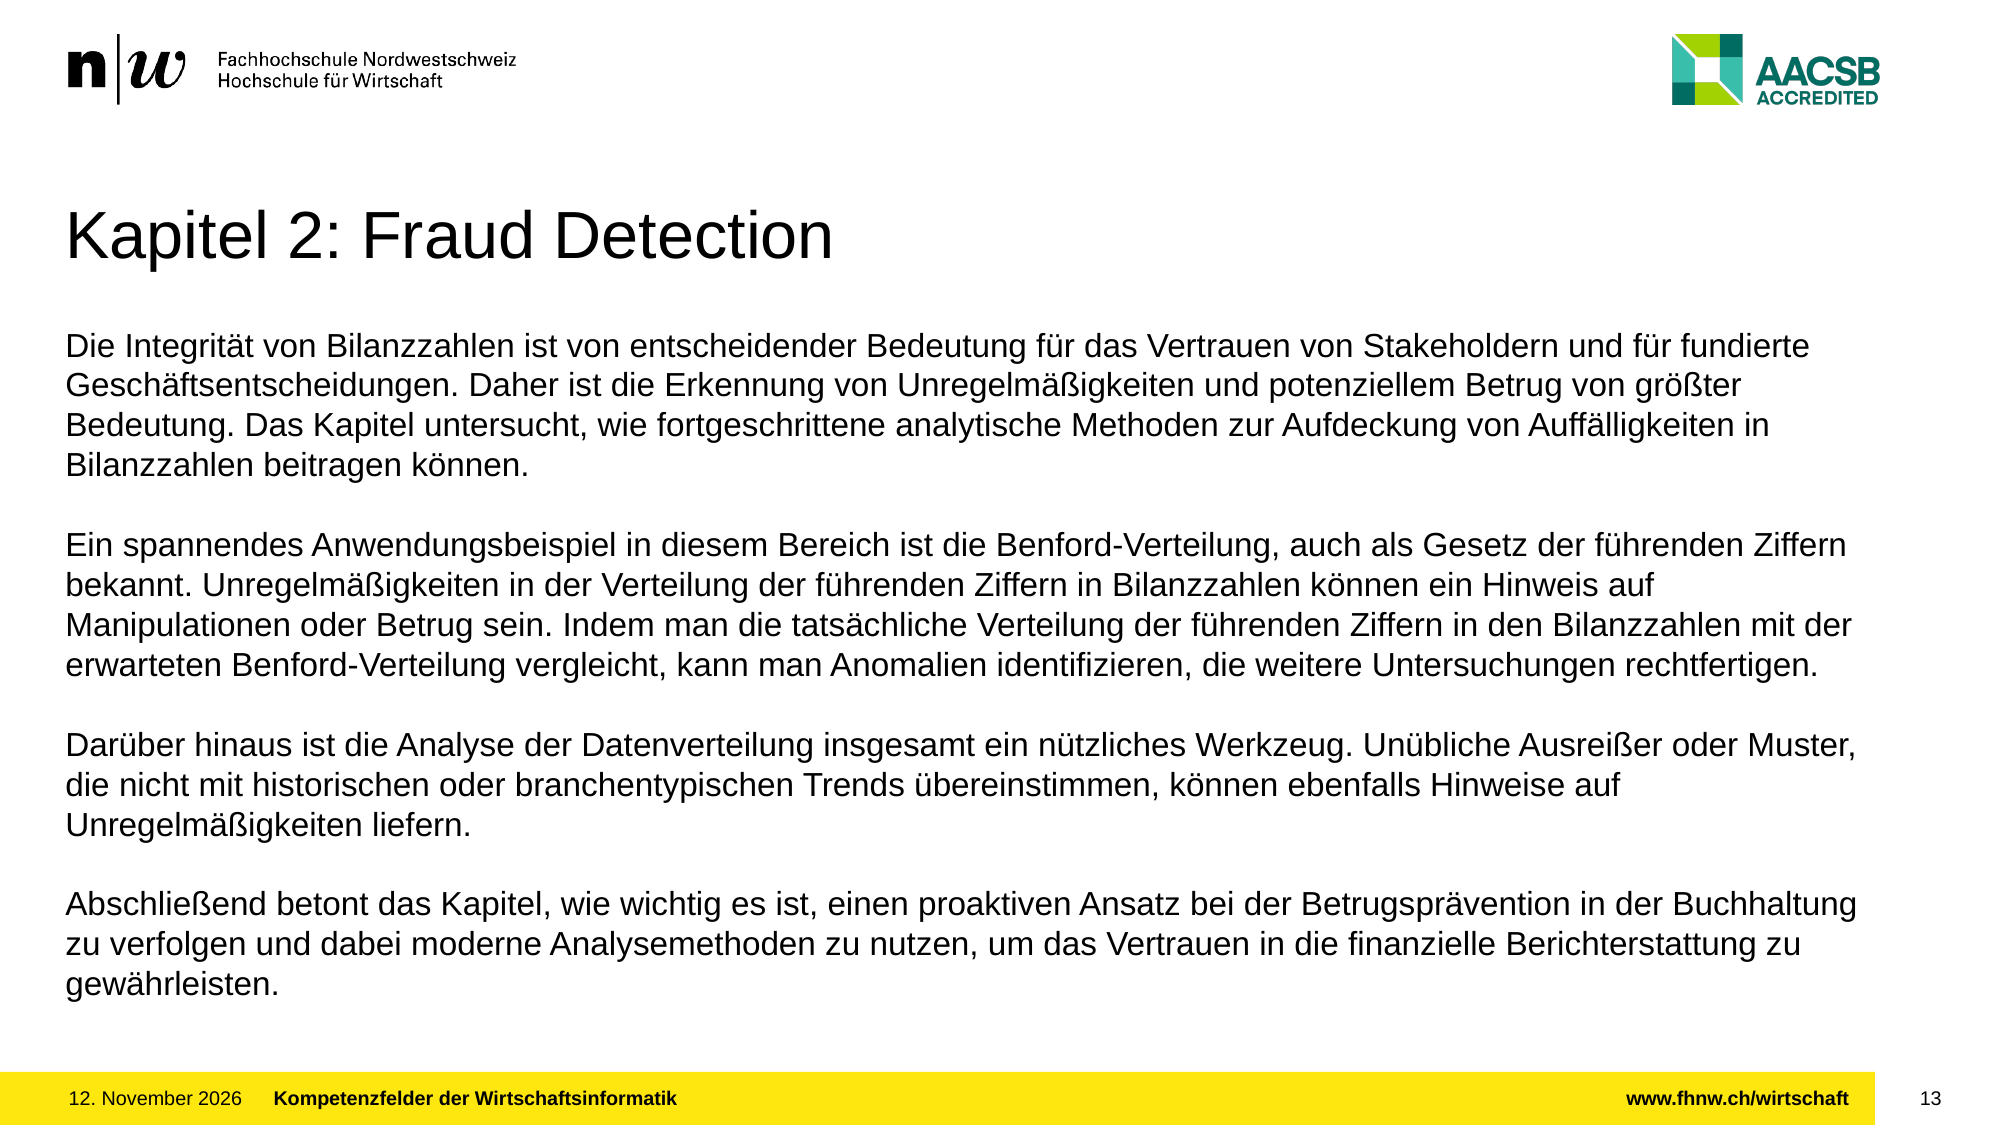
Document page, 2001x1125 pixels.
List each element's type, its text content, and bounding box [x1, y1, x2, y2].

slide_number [68, 1086, 264, 1110]
picture [1672, 34, 1880, 105]
footer Kompetenzfelder der Wirtschaftsinformatik [273, 1086, 1554, 1110]
list Die Integrität von Bilanzzahlen ist von entscheidender Bedeutung für das Vertrauen von Stakeholdern und für fundierte Geschäftsentscheidungen. Daher ist die Erkennung von Unregelmäßigkeiten und potenziellem Betrug von größter Bedeutung. Das Kapitel untersucht, wie fortgeschrittene analytische Methoden zur Aufdeckung von Auffälligkeiten in Bilanzzahlen beitragen können. Ein spannendes Anwendungsbeispiel in diesem Bereich ist die Benford-Verteilung, auch als Gesetz der führenden Ziffern bekannt. Unregelmäßigkeiten in der Verteilung der führenden Ziffern in Bilanzzahlen können ein Hinweis auf Manipulationen oder Betrug sein. Indem man die tatsächliche Verteilung der führenden Ziffern in den Bilanzzahlen mit der erwarteten Benford-Verteilung vergleicht, kann man Anomalien identifizieren, die weitere Untersuchungen rechtfertigen. Darüber hinaus ist die Analyse der Datenverteilung insgesamt ein nützliches Werkzeug. Unübliche Ausreißer oder Muster, die nicht mit historischen oder branchentypischen Trends übereinstimmen, können ebenfalls Hinweise auf Unregelmäßigkeiten liefern. Abschließend betont das Kapitel, wie wichtig es ist, einen proaktiven Ansatz bei der Betrugsprävention in der Buchhaltung zu verfolgen und dabei moderne Analysemethoden zu nutzen, um das Vertrauen in die finanzielle Berichterstattung zu gewährleisten. [65, 323, 1872, 1015]
slide_number 13 [1880, 1086, 1942, 1110]
title Kapitel 2: Fraud Detection [65, 191, 1872, 273]
picture [68, 34, 516, 105]
